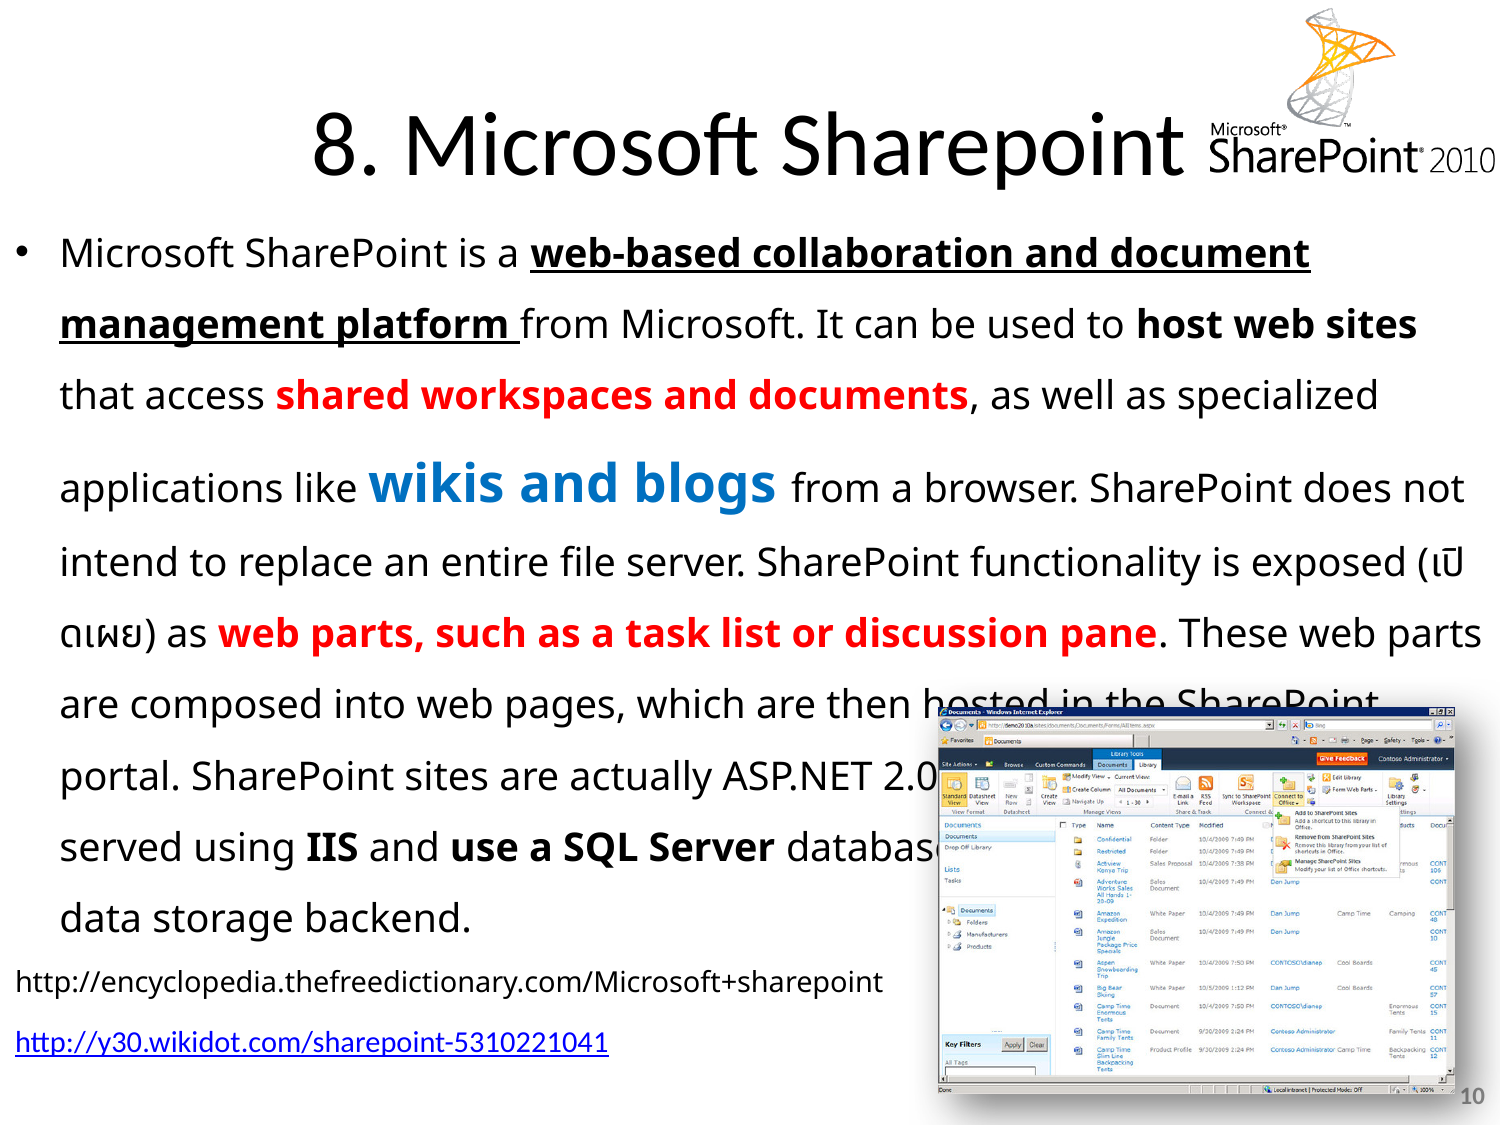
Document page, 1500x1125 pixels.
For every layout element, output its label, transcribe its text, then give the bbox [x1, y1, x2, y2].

title 8. Microsoft Sharepoint [75, 45, 1425, 196]
picture [938, 707, 1455, 1095]
slide_number 10 [1149, 1065, 1500, 1125]
picture [1210, 6, 1495, 173]
list Microsoft SharePoint is a web-based collaboration and document management platform from Microsoft. It can be used to host web sites that access shared workspaces and documents, as well as specialized applications like wikis and blogs from a browser. SharePoint does not intend to replace an entire file server. SharePoint functionality is exposed (เปิดเผย) as web parts, such as a task list or discussion pane. These web parts are composed into web pages, which are then hosted in the SharePoint portal. SharePoint sites are actually ASP.NET 2.0 applications, which are served using IIS and use a SQL Server database as data storage backend. http://encyclopedia.thefreedictionary.com/Microsoft+sharepoint http://y30.wikidot.com/sharepoint-5310221041 [0, 196, 1500, 1125]
